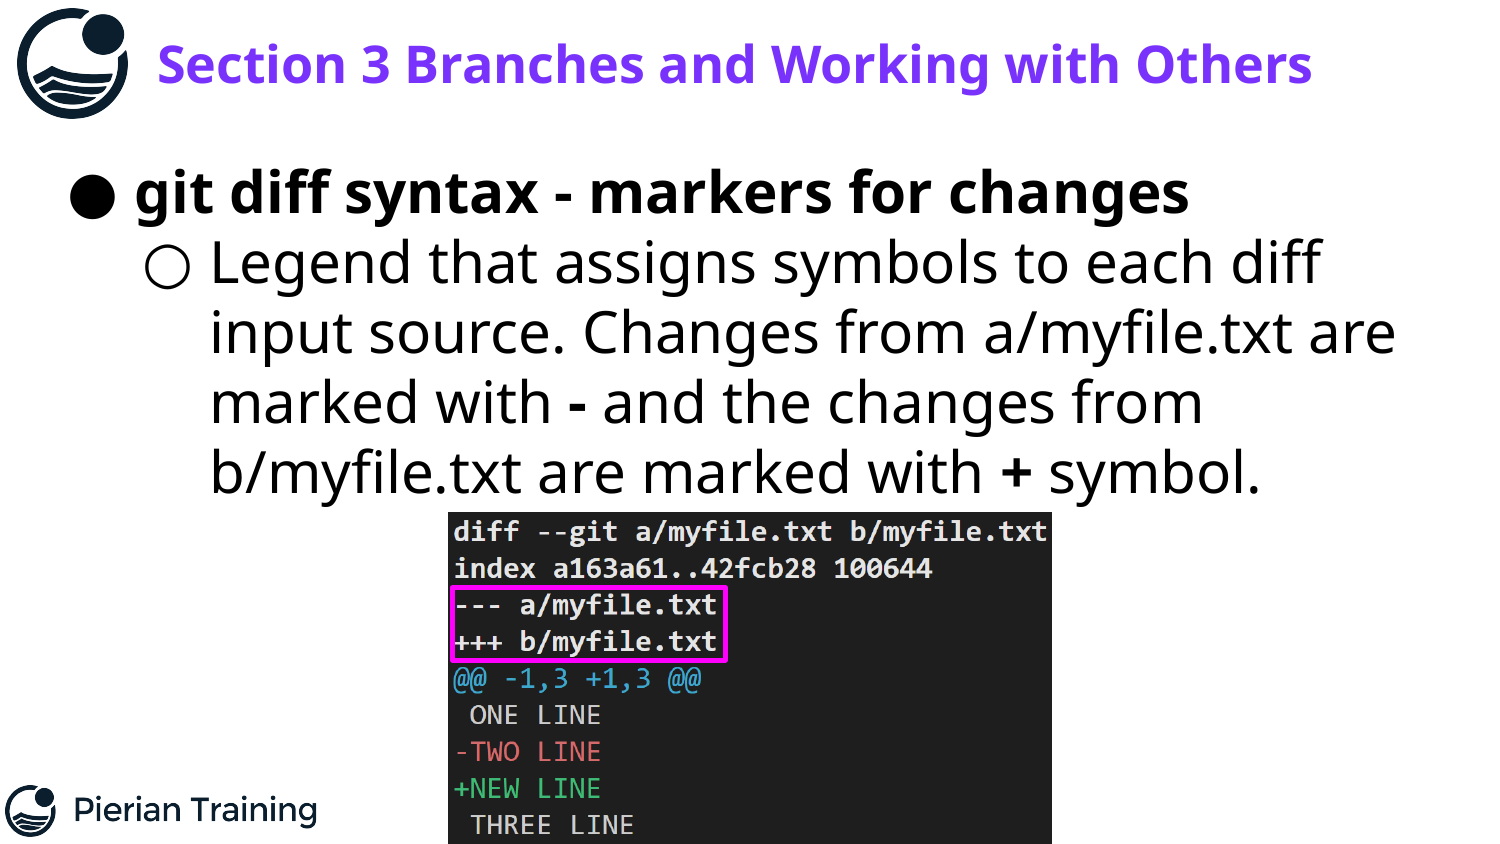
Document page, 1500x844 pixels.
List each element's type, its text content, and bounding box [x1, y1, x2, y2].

picture [16, 8, 128, 120]
picture [448, 512, 1052, 844]
text_box Section 3 Branches and Working with Others [142, 16, 1403, 110]
picture [4, 785, 318, 837]
text_box git diff syntax - markers for changes Legend that assigns symbols to each diff input source. Changes from a/myfile.txt are marked with - and the changes from b/myfile.txt are marked with + symbol. [44, 140, 1432, 521]
